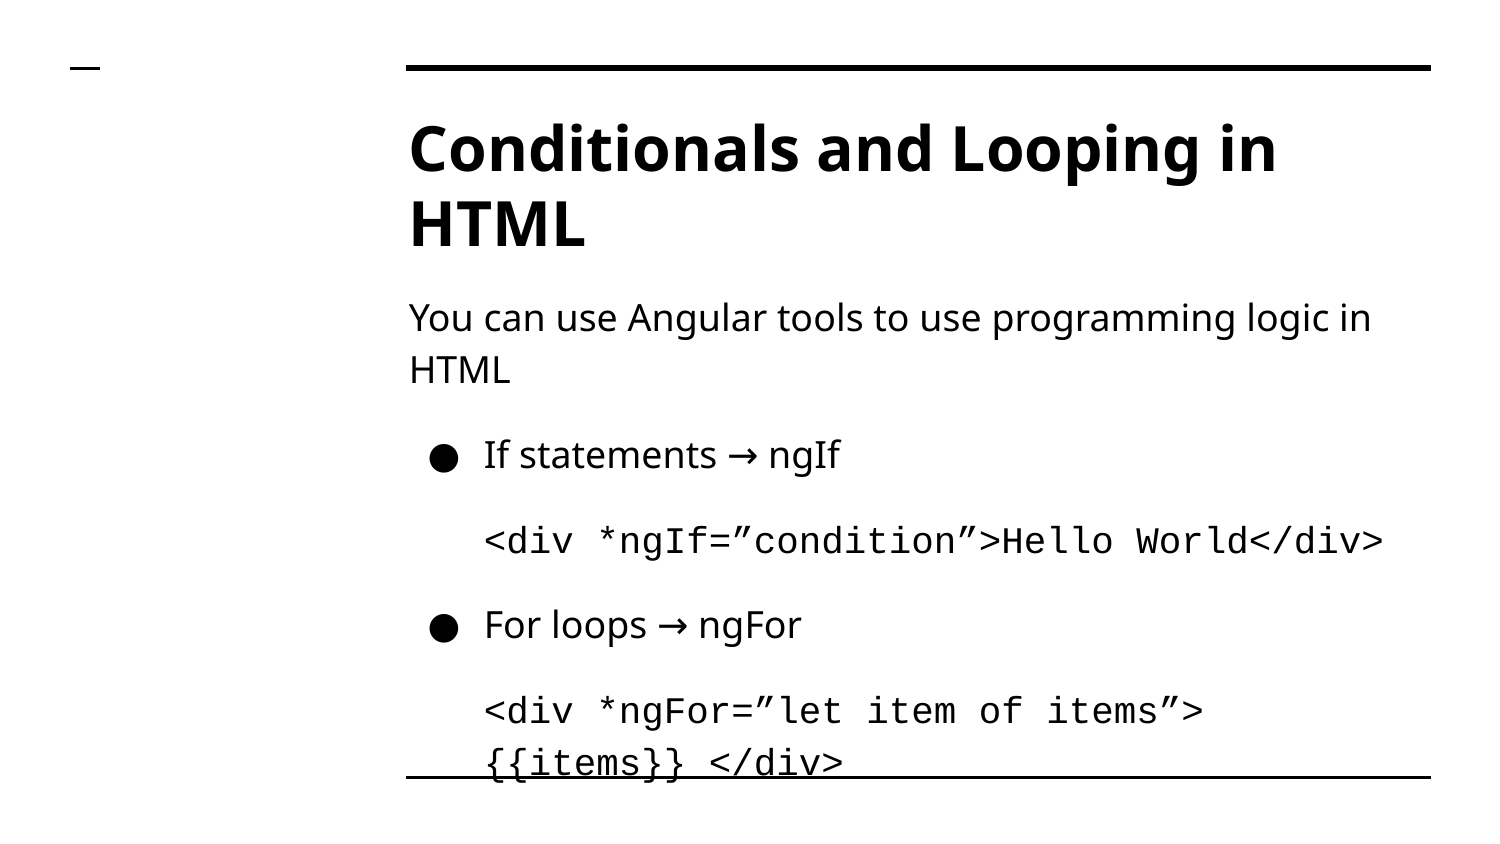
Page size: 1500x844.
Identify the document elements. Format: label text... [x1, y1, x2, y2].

title Conditionals and Looping in HTML [393, 94, 1431, 199]
list You can use Angular tools to use programming logic in HTML If statements → ngIf <div *ngIf=”condition”>Hello World</div> For loops → ngFor <div *ngFor=”let item of items”> {{items}} </div> [393, 272, 1431, 766]
